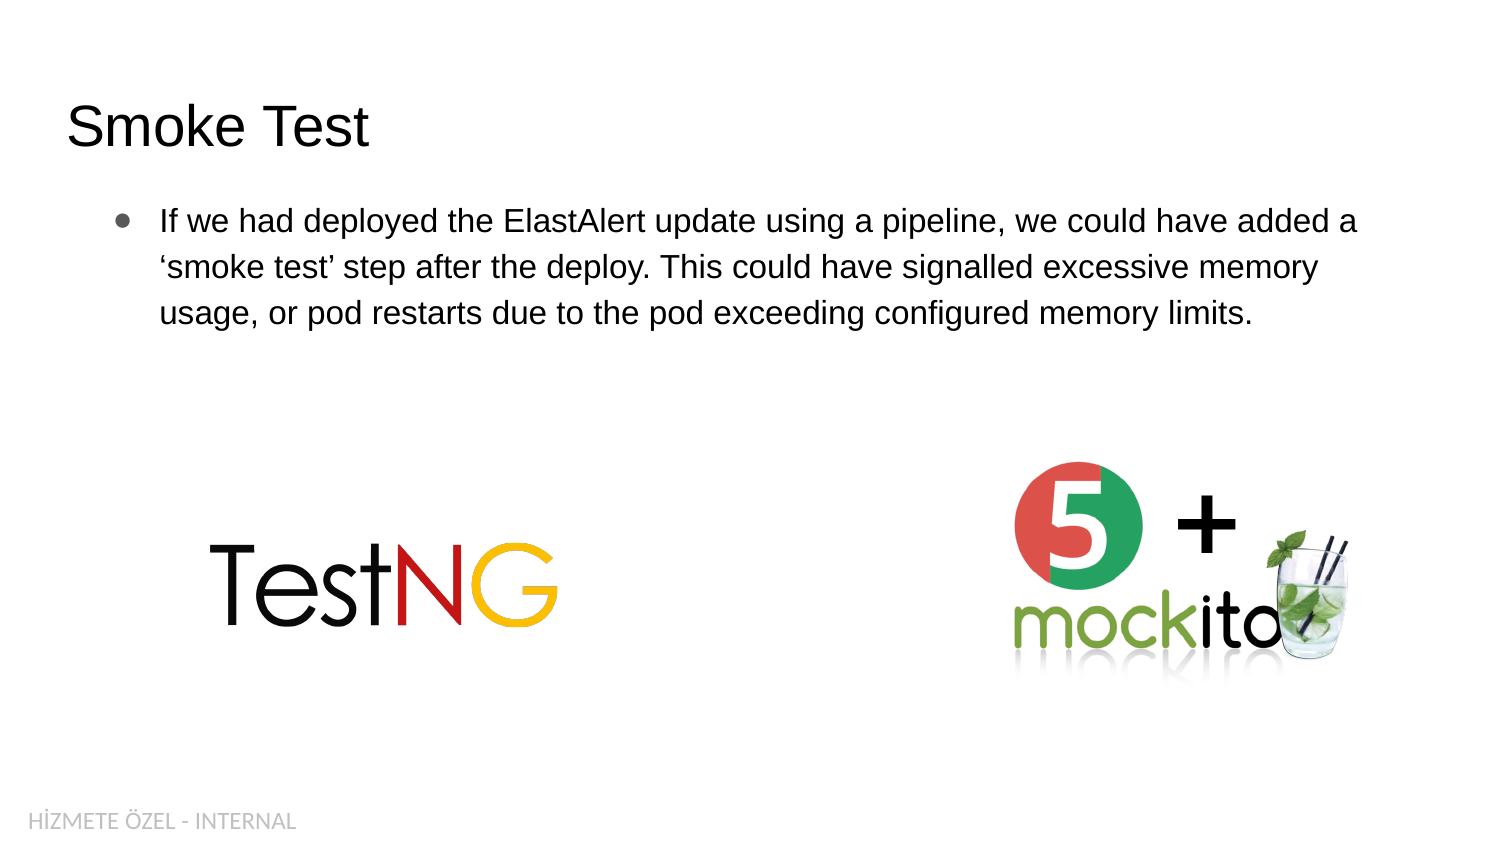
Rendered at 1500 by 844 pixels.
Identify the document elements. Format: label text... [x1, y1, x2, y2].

title Smoke Test [51, 72, 1449, 167]
picture [1004, 457, 1357, 699]
picture [182, 474, 580, 699]
list If we had deployed the ElastAlert update using a pipeline, we could have added a ‘smoke test’ step after the deploy. This could have signalled excessive memory usage, or pod restarts due to the pod exceeding configured memory limits. [22, 178, 1402, 393]
